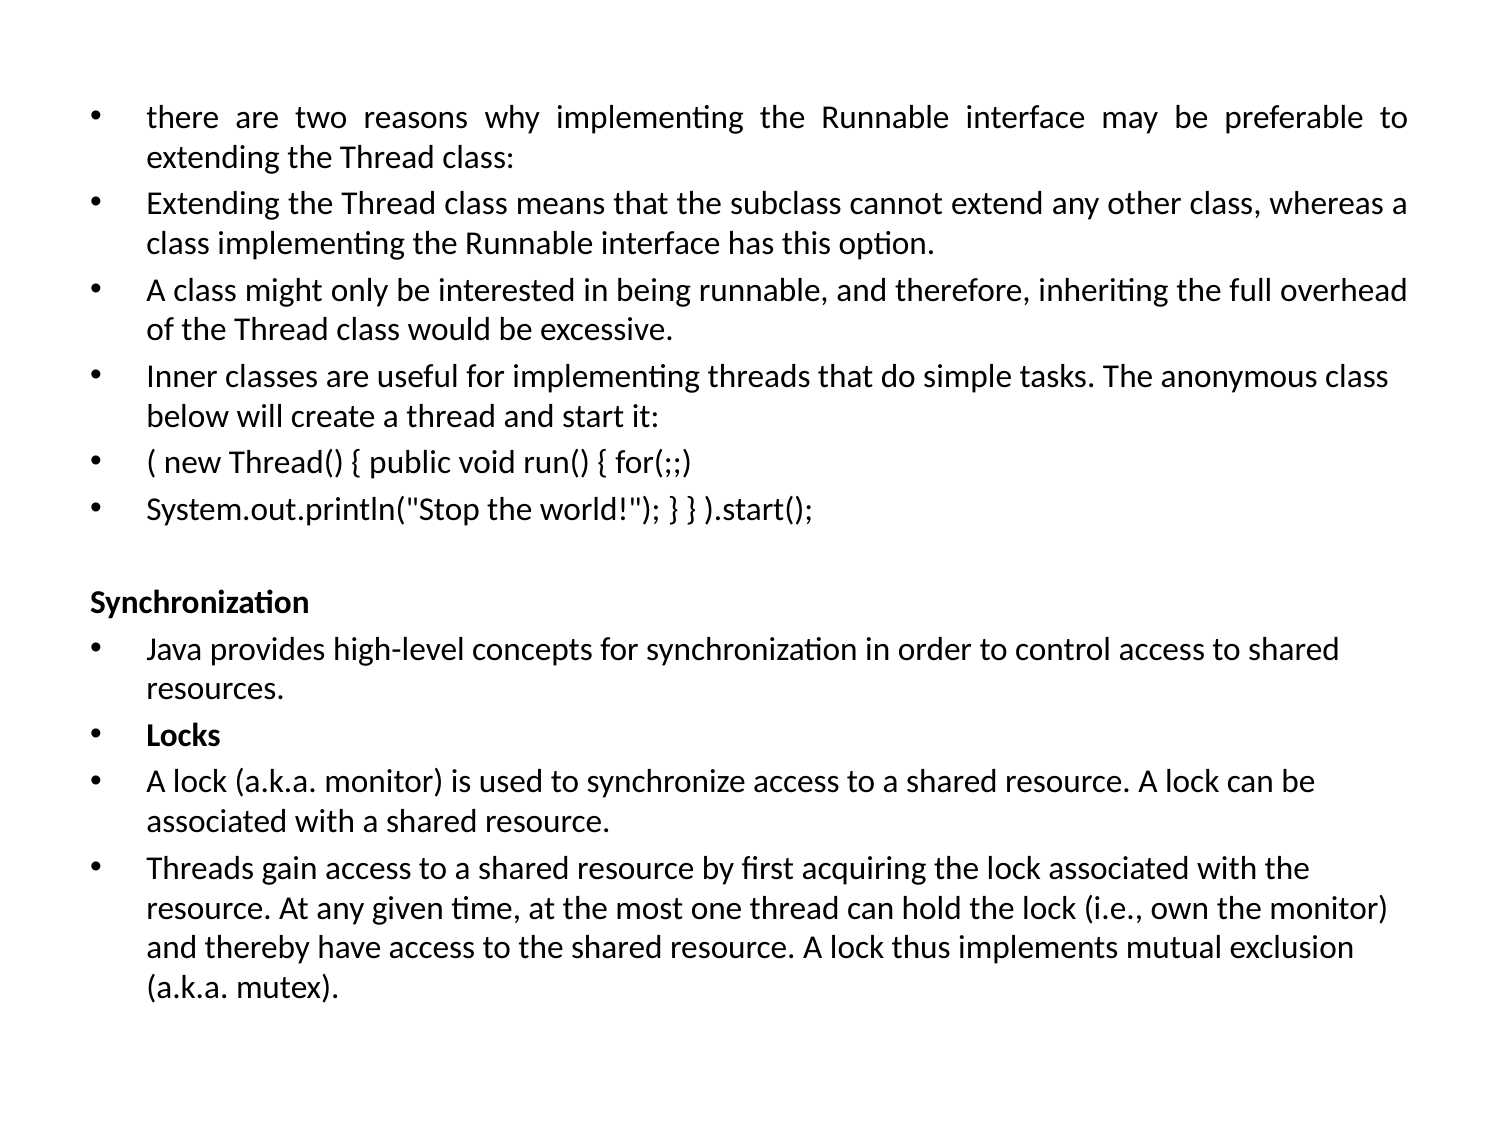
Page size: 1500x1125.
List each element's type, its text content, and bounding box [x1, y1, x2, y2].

list there are two reasons why implementing the Runnable interface may be preferable to extending the Thread class: Extending the Thread class means that the subclass cannot extend any other class, whereas a class implementing the Runnable interface has this option. A class might only be interested in being runnable, and therefore, inheriting the full overhead of the Thread class would be excessive. Inner classes are useful for implementing threads that do simple tasks. The anonymous class below will create a thread and start it: ( new Thread() { public void run() { for(;;) System.out.println("Stop the world!"); } } ).start(); Synchronization Java provides high-level concepts for synchronization in order to control access to shared resources. Locks A lock (a.k.a. monitor) is used to synchronize access to a shared resource. A lock can be associated with a shared resource. Threads gain access to a shared resource by first acquiring the lock associated with the resource. At any given time, at the most one thread can hold the lock (i.e., own the monitor) and thereby have access to the shared resource. A lock thus implements mutual exclusion (a.k.a. mutex). [75, 87, 1425, 1088]
